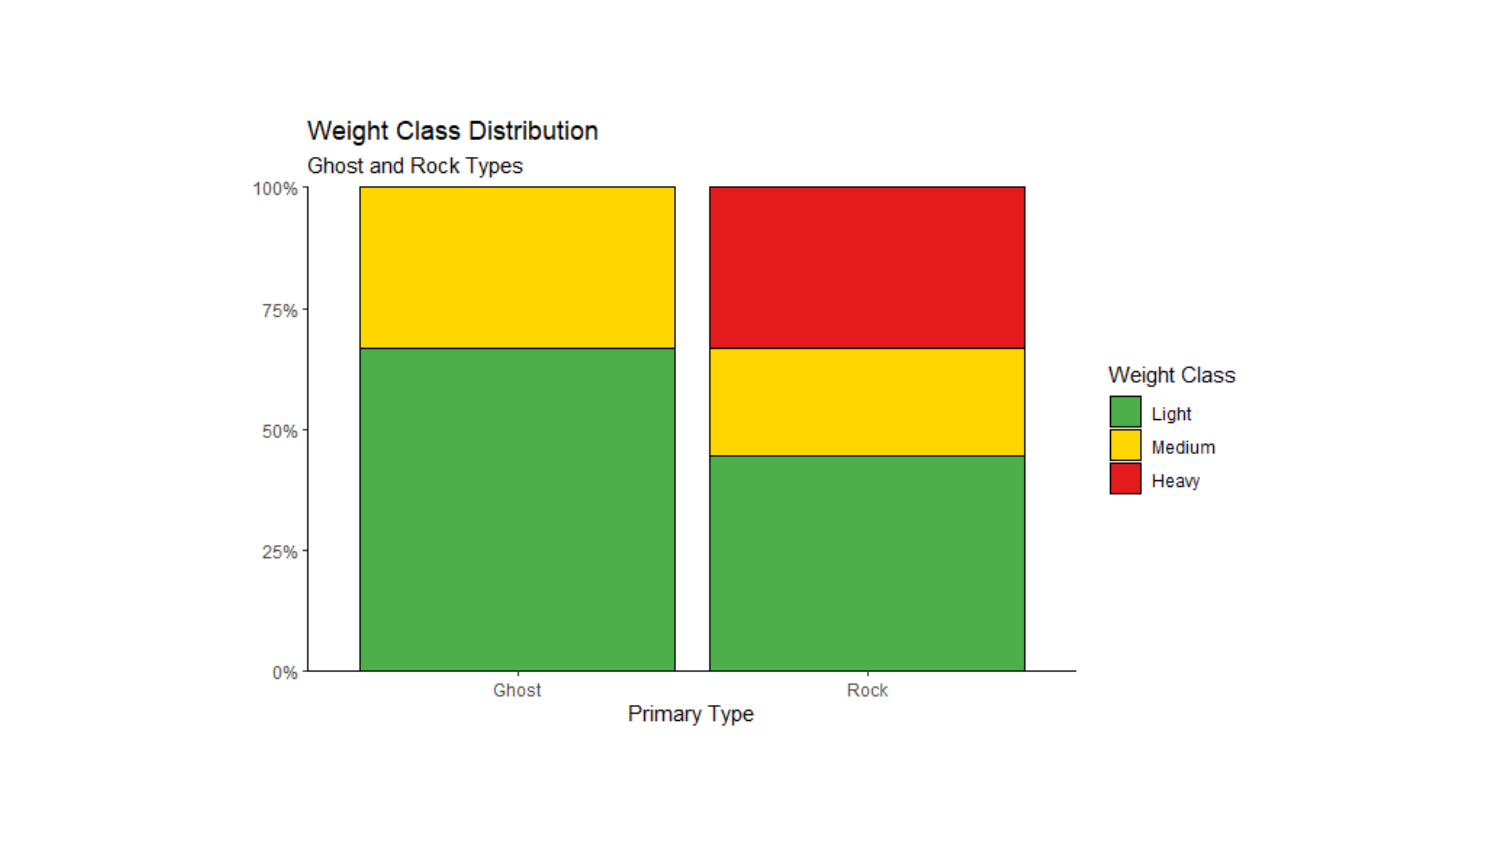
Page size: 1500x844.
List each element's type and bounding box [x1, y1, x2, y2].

picture [241, 108, 1258, 736]
